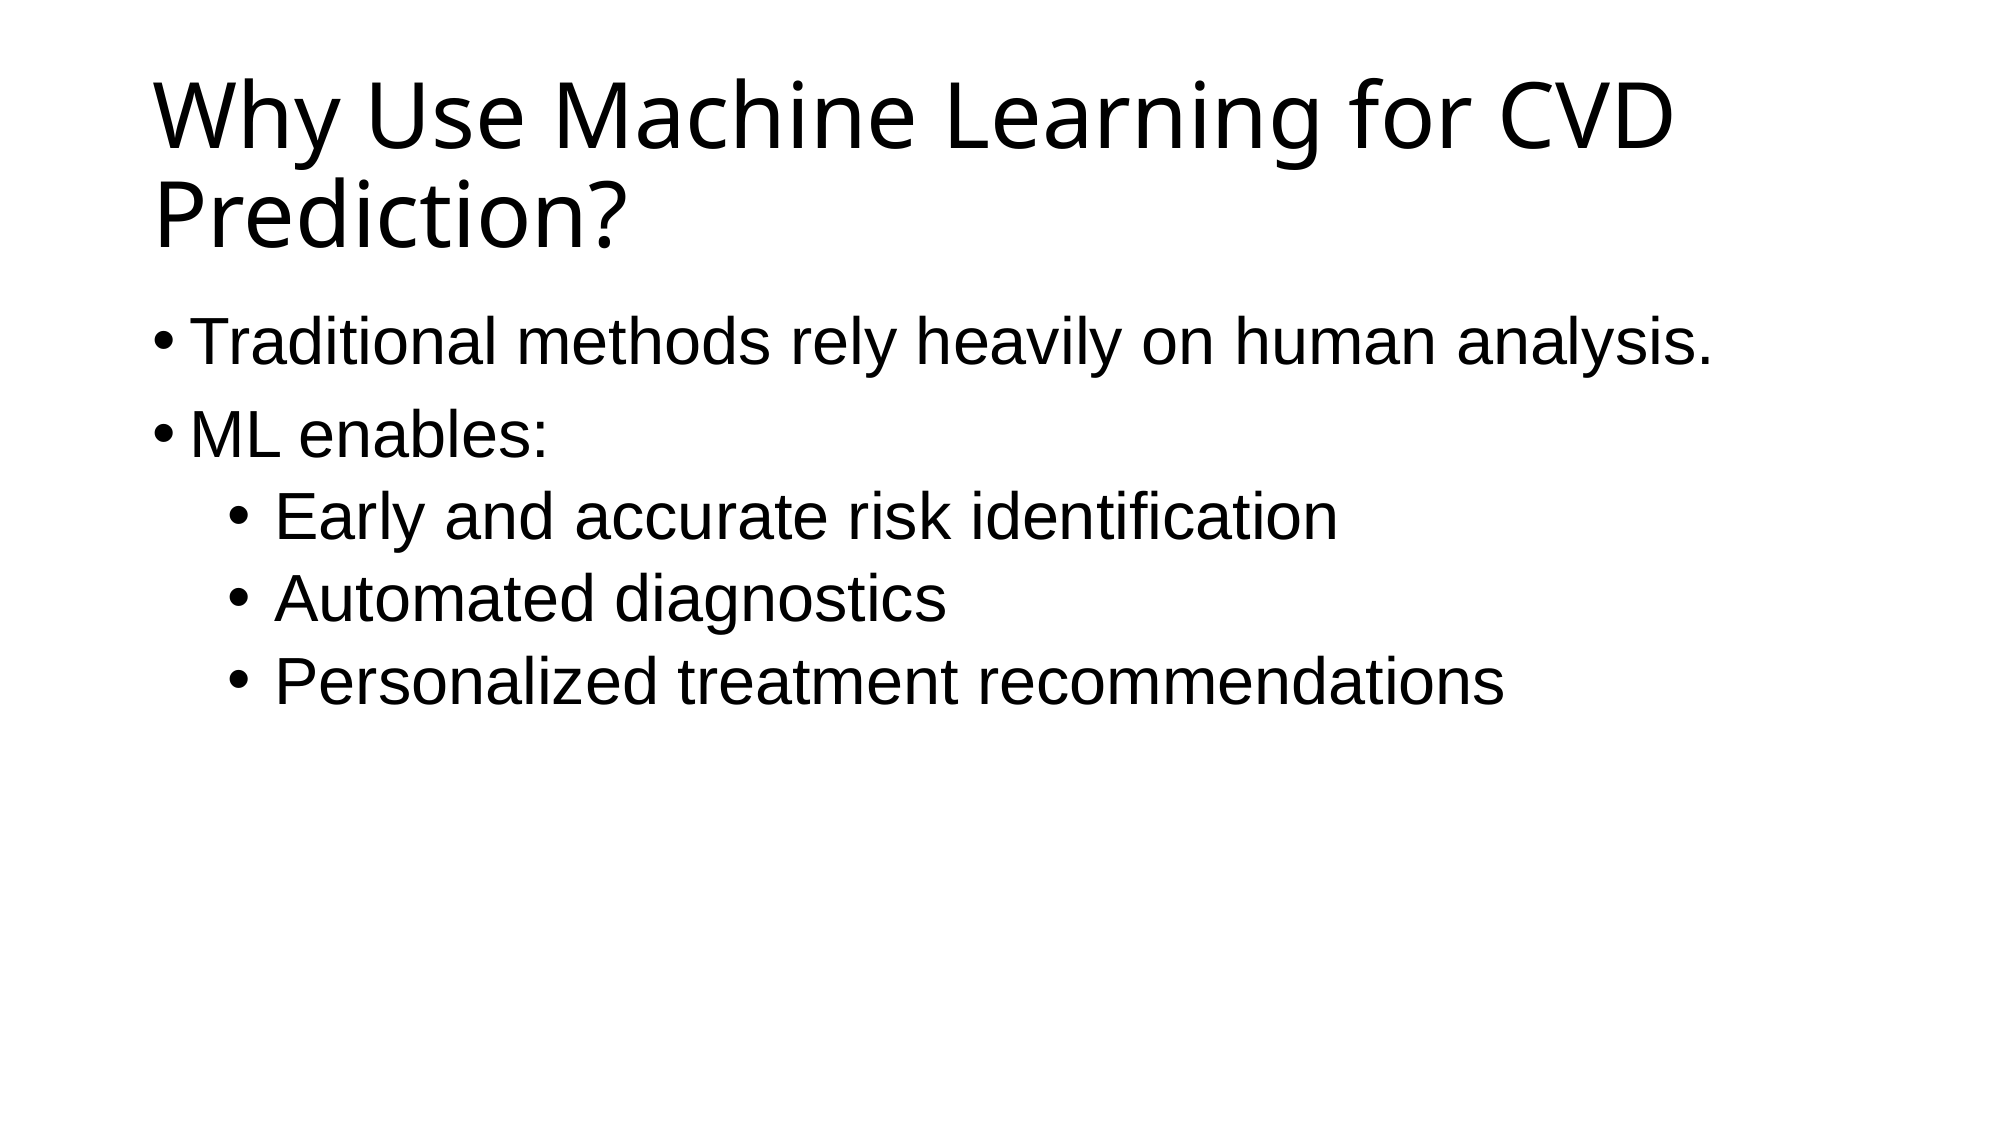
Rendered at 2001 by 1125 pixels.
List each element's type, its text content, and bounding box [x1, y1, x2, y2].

list Traditional methods rely heavily on human analysis. ML enables: Early and accurate risk identification Automated diagnostics Personalized treatment recommendations [137, 299, 1863, 1014]
title Why Use Machine Learning for CVD Prediction? [137, 59, 1863, 278]
